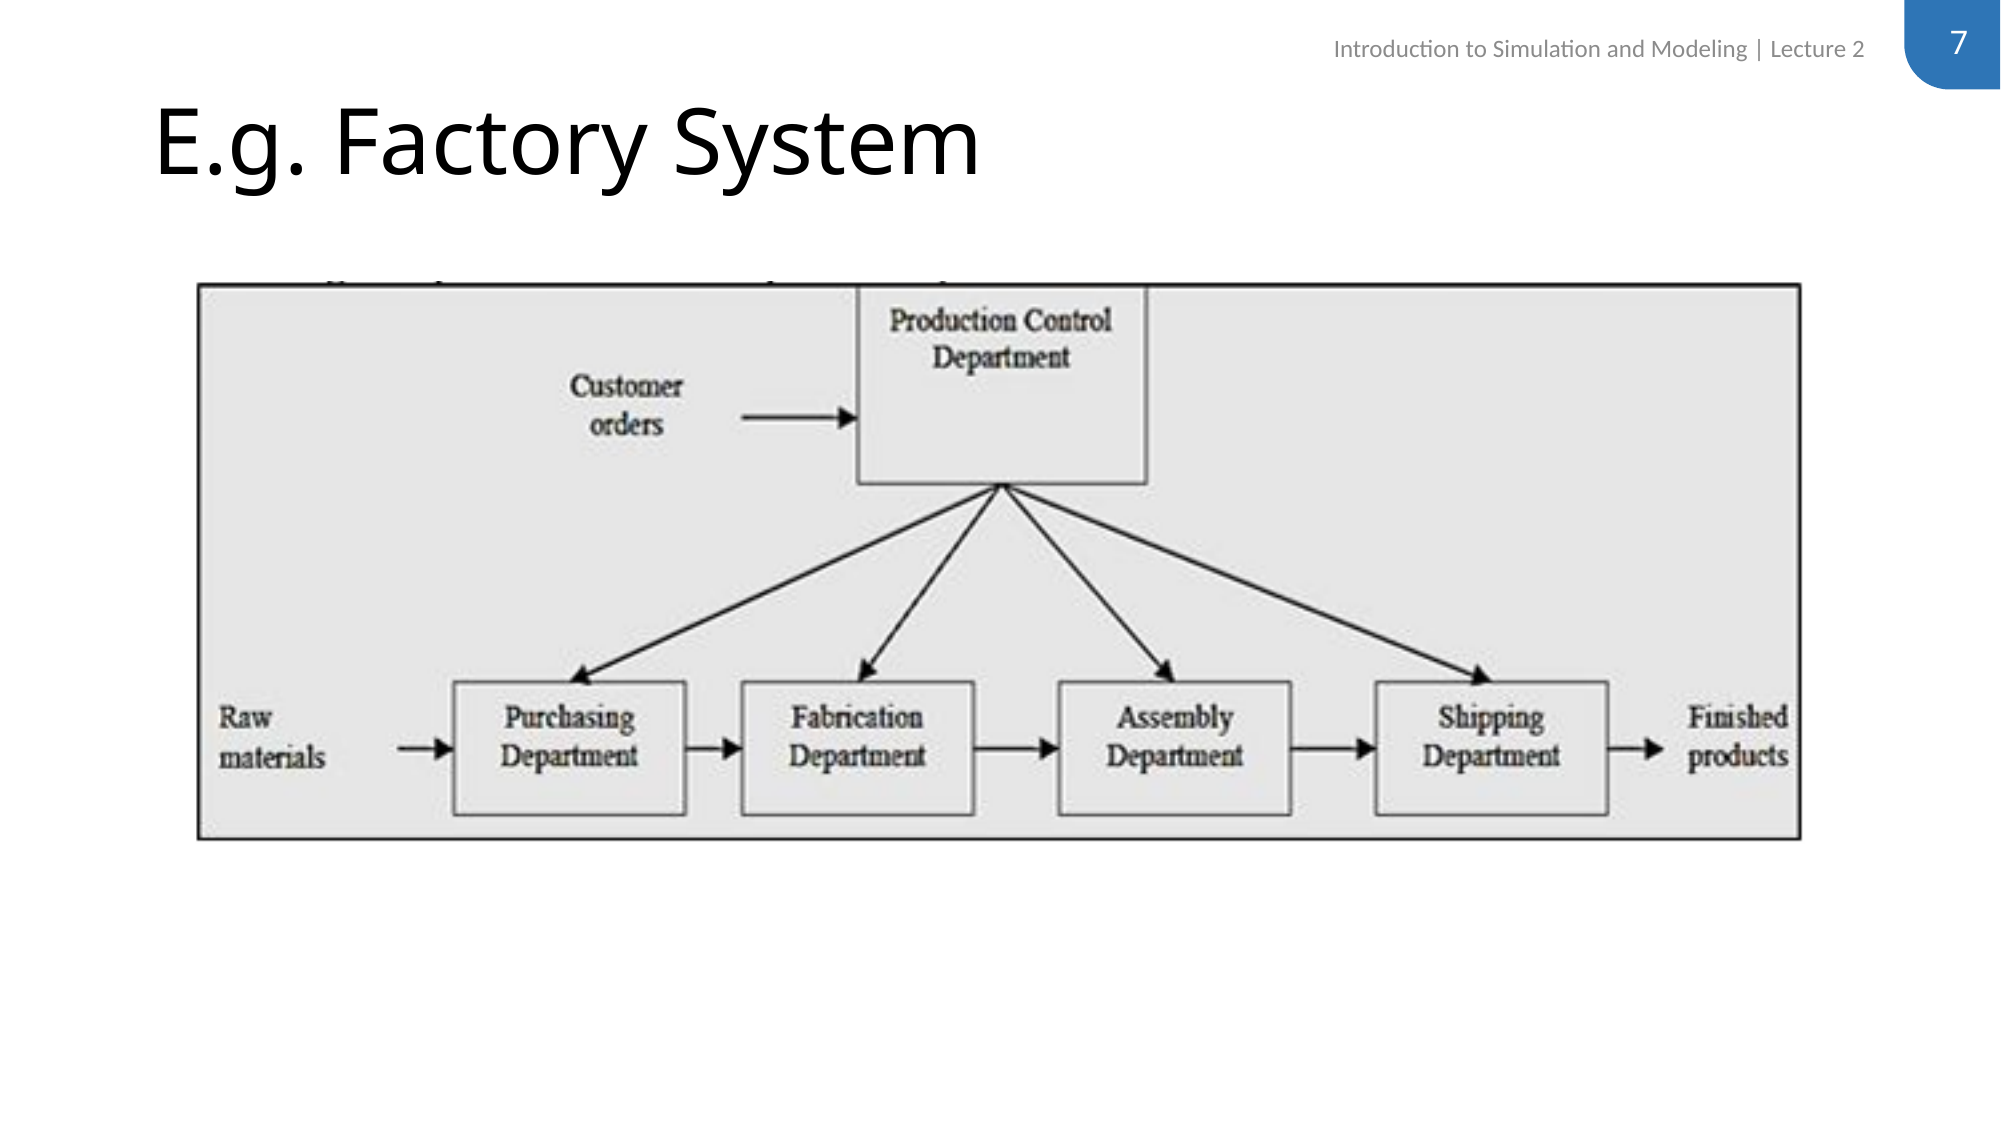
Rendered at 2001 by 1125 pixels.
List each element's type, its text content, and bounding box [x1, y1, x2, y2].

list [195, 281, 1805, 844]
title E.g. Factory System [137, 59, 1863, 231]
slide_number 7 [1887, 14, 1984, 75]
footer Introduction to Simulation and Modeling | Lecture 2 [1205, 17, 1881, 78]
